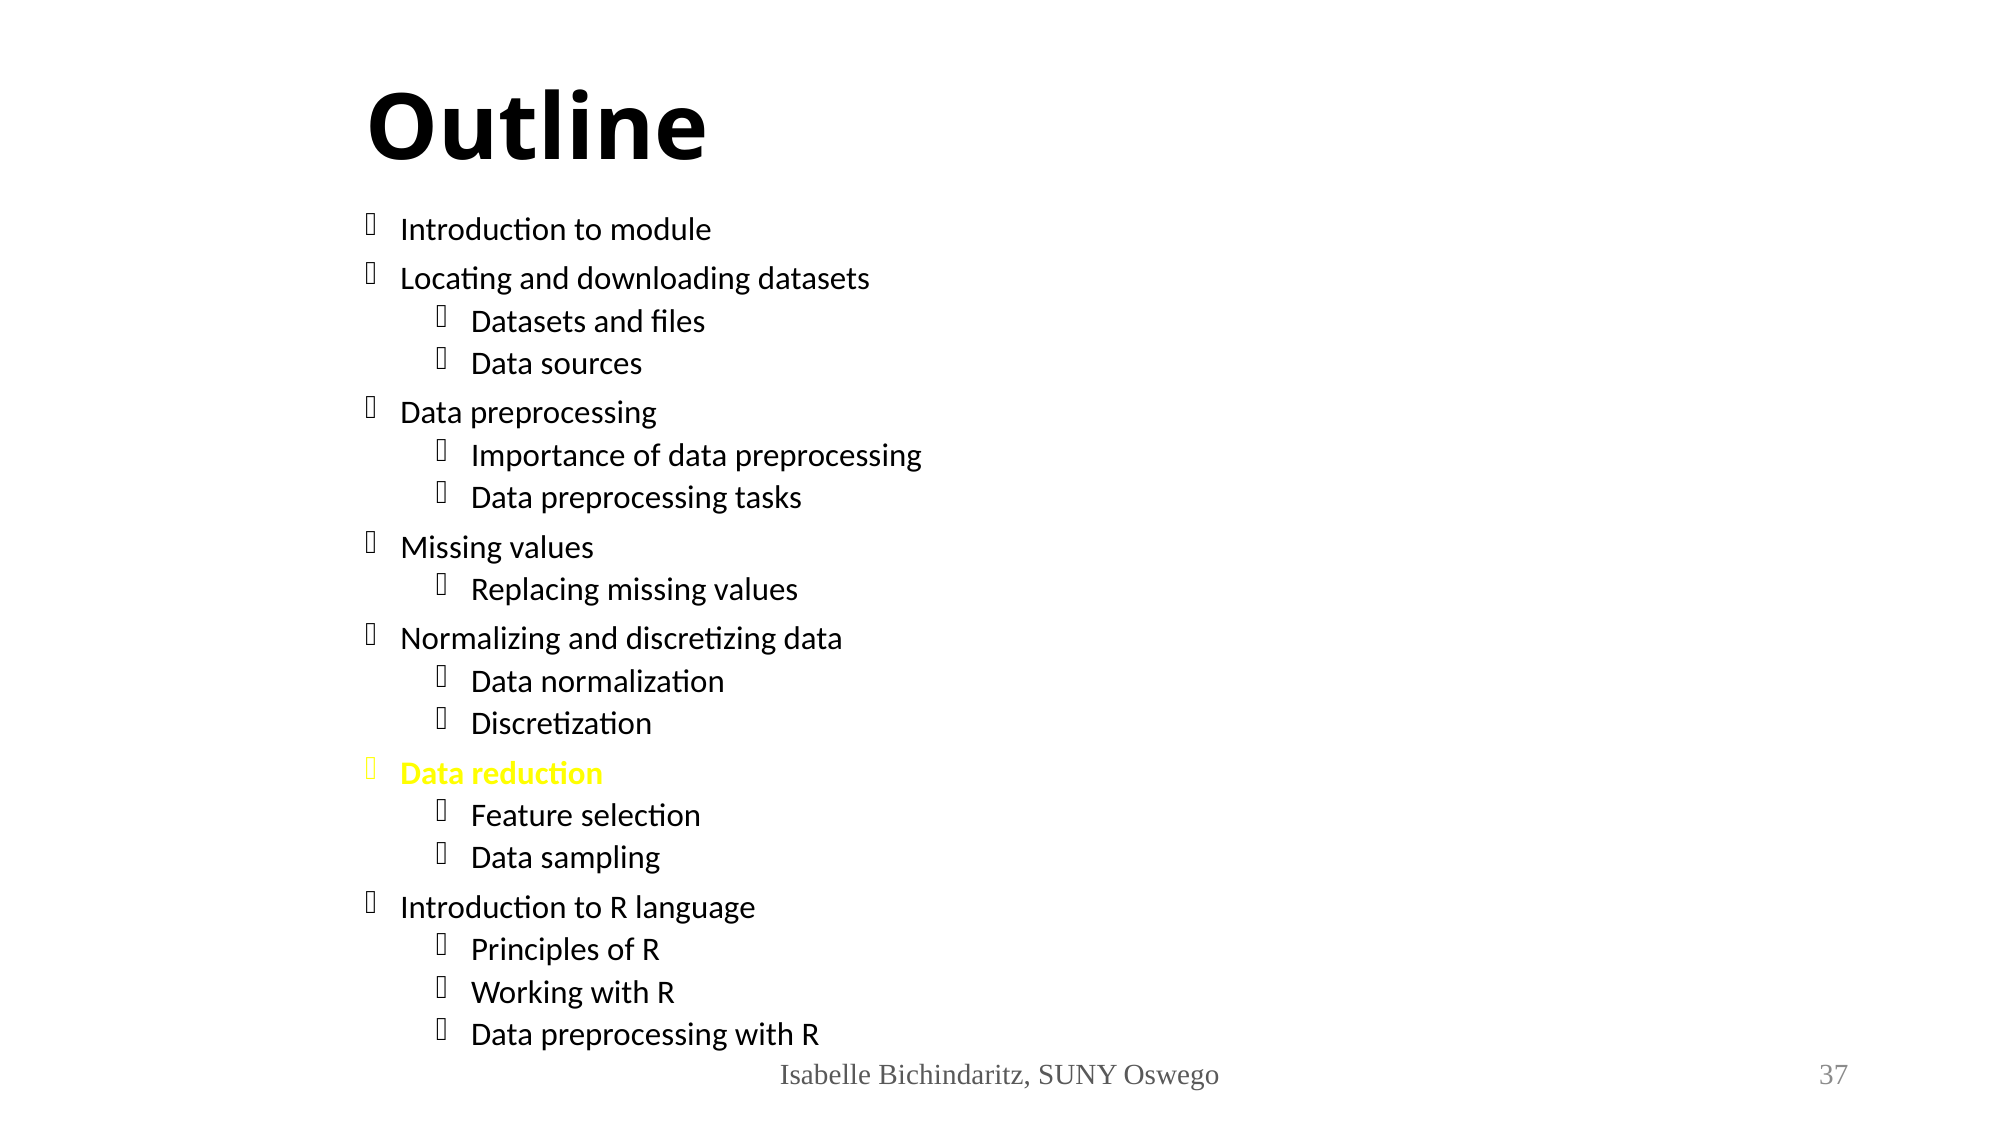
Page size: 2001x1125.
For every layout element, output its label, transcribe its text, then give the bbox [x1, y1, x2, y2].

list Introduction to module Locating and downloading datasets Datasets and files Data sources Data preprocessing Importance of data preprocessing Data preprocessing tasks Missing values Replacing missing values Normalizing and discretizing data Data normalization Discretization Data reduction Feature selection Data sampling Introduction to R language Principles of R Working with R Data preprocessing with R [350, 157, 1625, 1073]
title Outline [350, 0, 1625, 157]
footer Isabelle Bichindaritz, SUNY Oswego [662, 1073, 1338, 1103]
slide_number 37 [1413, 1042, 1864, 1103]
